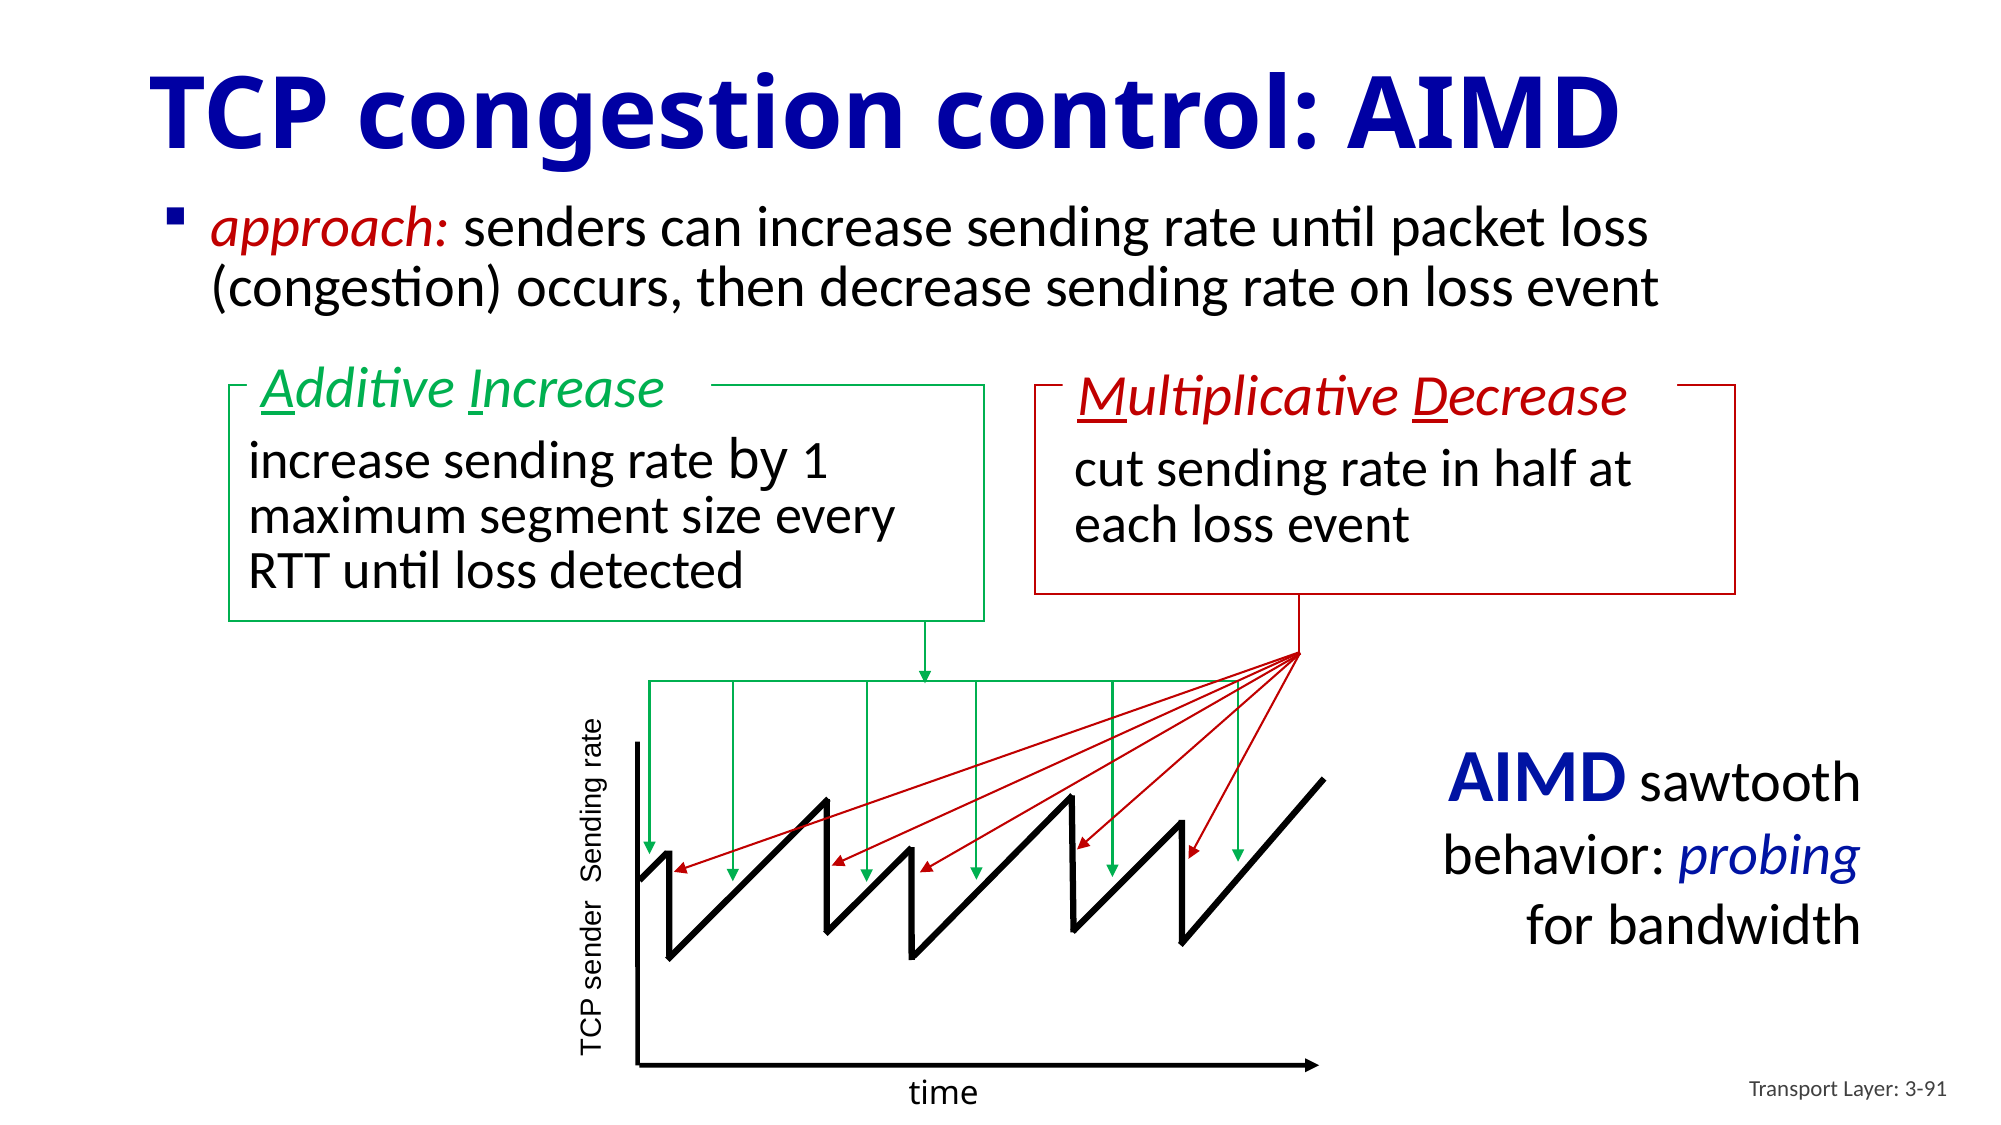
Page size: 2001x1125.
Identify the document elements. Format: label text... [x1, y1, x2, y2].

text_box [564, 697, 1320, 1119]
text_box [648, 620, 1239, 882]
slide_number Transport Layer: 3-91 [1512, 1056, 1963, 1117]
text_box AIMD sawtooth behavior: probing for bandwidth [1427, 718, 1877, 964]
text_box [673, 594, 1301, 873]
text_box approach: senders can increase sending rate until packet loss (congestion) occurs, then decrease sending rate on loss event [147, 191, 1834, 430]
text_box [985, 360, 1765, 594]
title TCP congestion control: AIMD [133, 42, 2000, 190]
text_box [158, 351, 988, 665]
